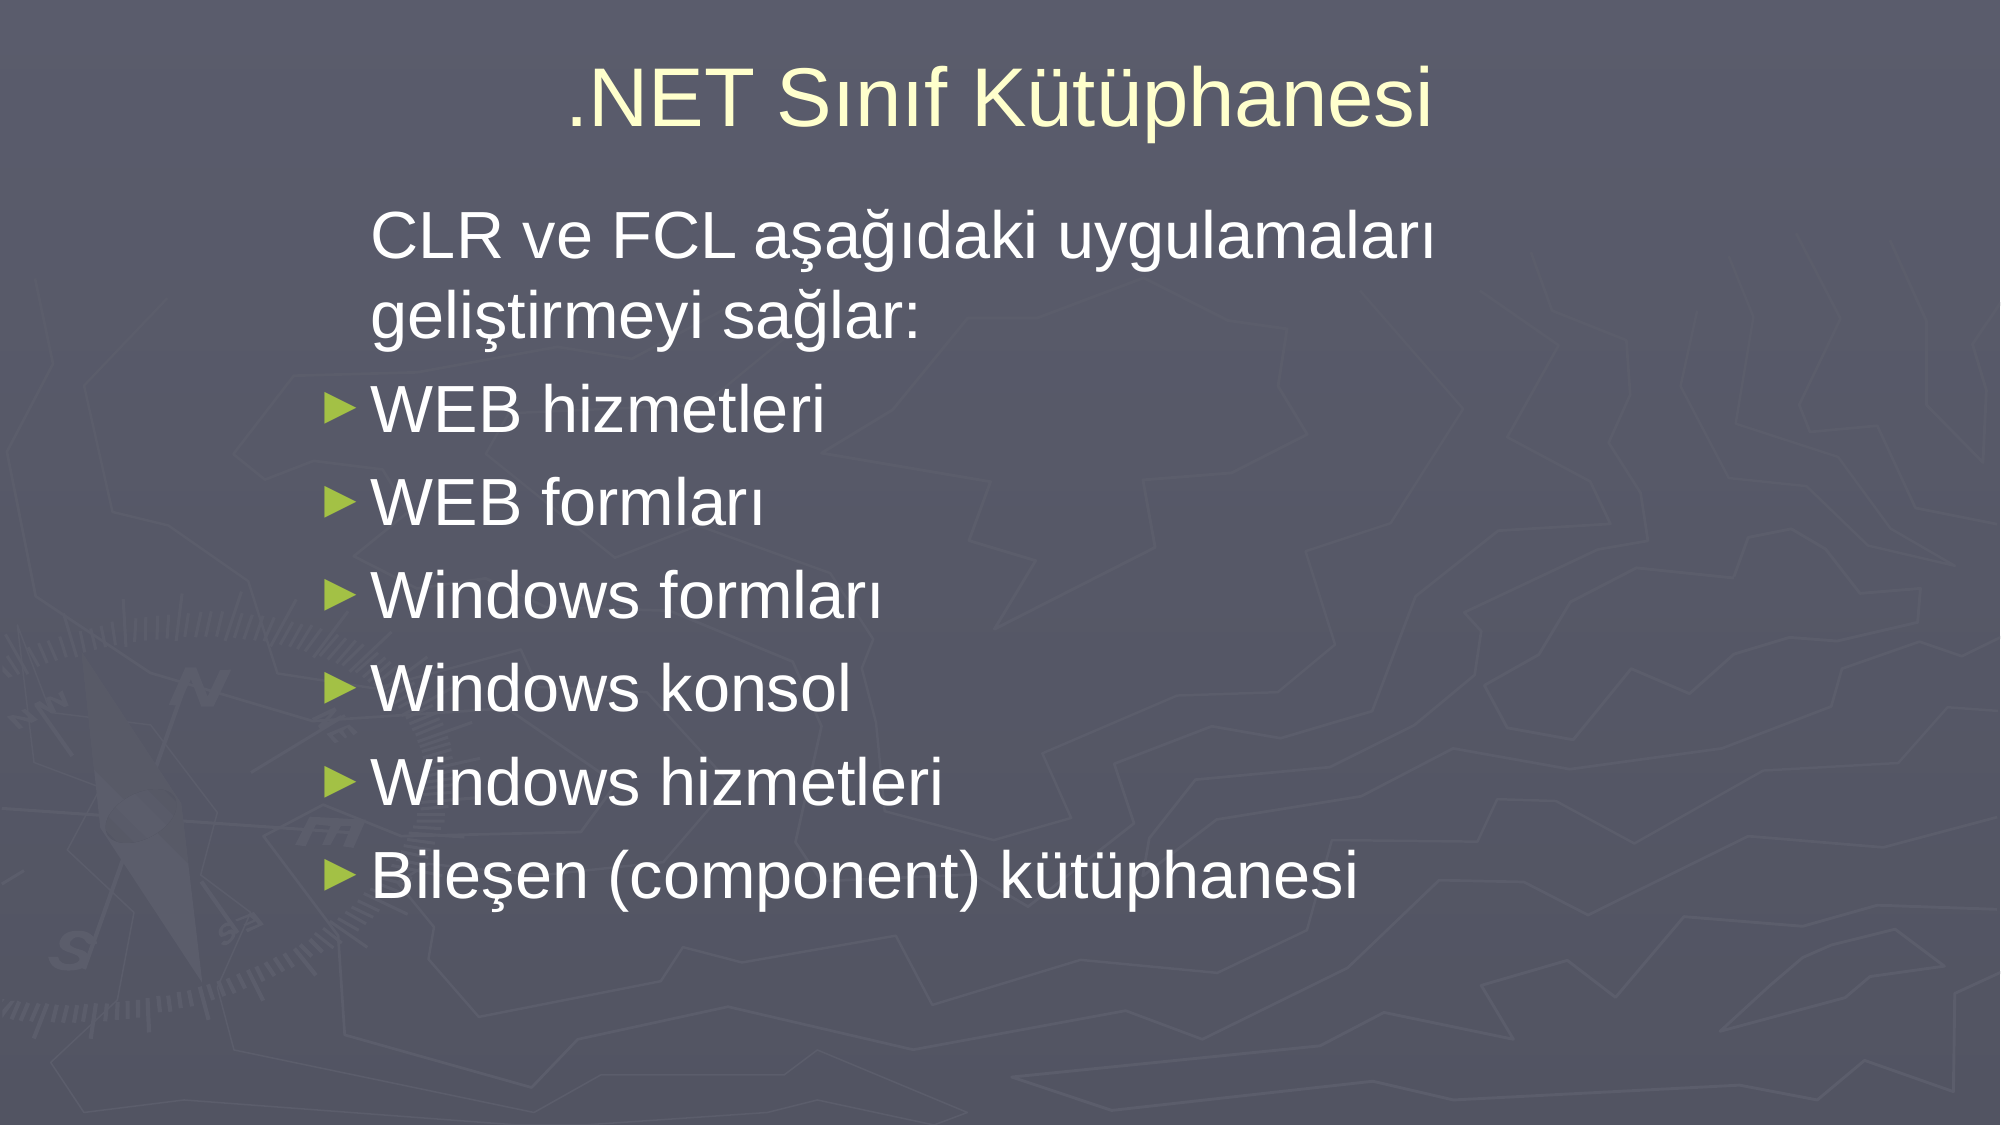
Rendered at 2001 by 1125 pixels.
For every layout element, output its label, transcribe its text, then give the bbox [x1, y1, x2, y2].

list CLR ve FCL aşağıdaki uygulamaları geliştirmeyi sağlar: WEB hizmetleri WEB formları Windows formları Windows konsol Windows hizmetleri Bileşen (component) kütüphanesi [299, 184, 1701, 1059]
title .NET Sınıf Kütüphanesi [299, 37, 1701, 150]
